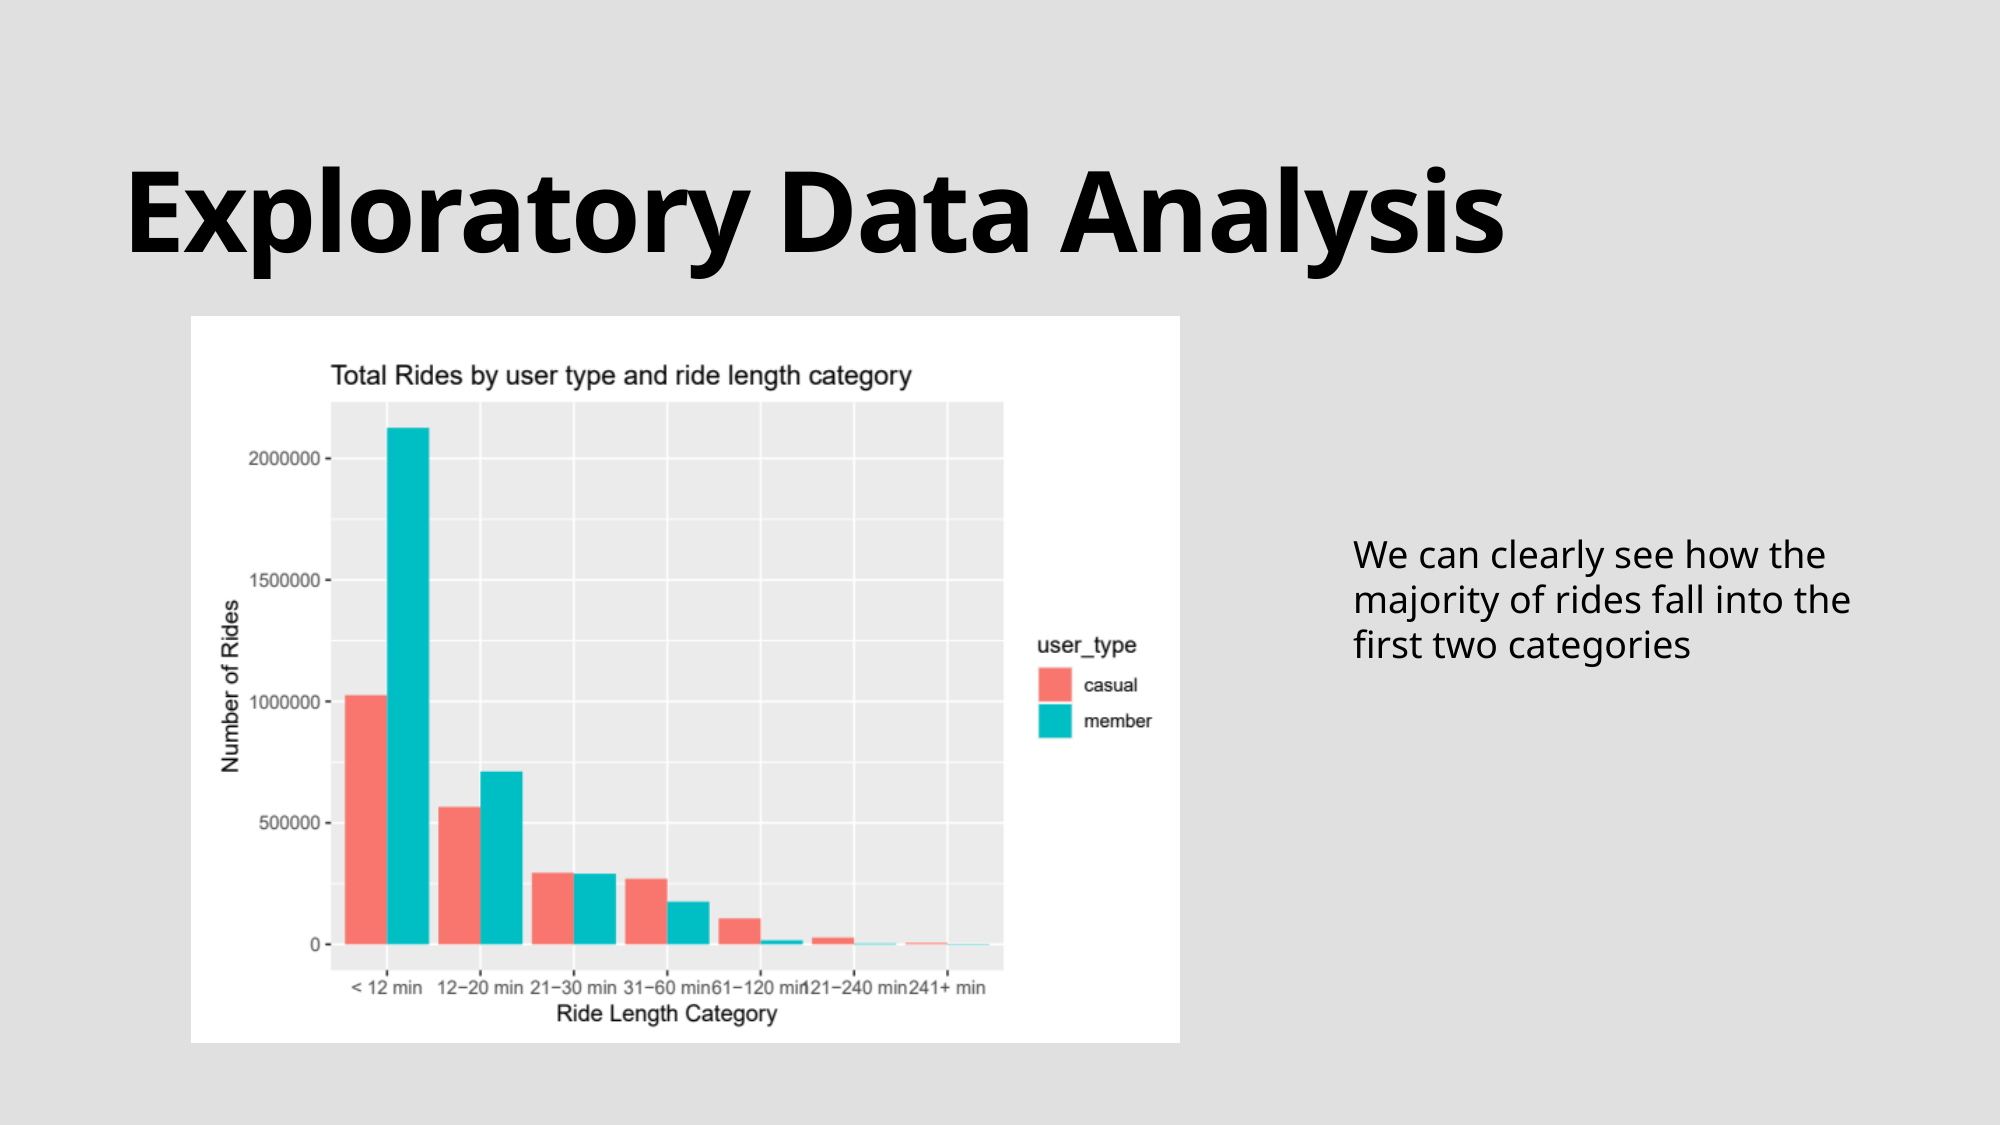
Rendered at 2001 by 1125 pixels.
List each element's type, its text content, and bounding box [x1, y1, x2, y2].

text_box We can clearly see how the majority of rides fall into the first two categories [1338, 523, 1924, 674]
picture [190, 316, 1180, 1044]
title Exploratory Data Analysis [107, 81, 1875, 354]
